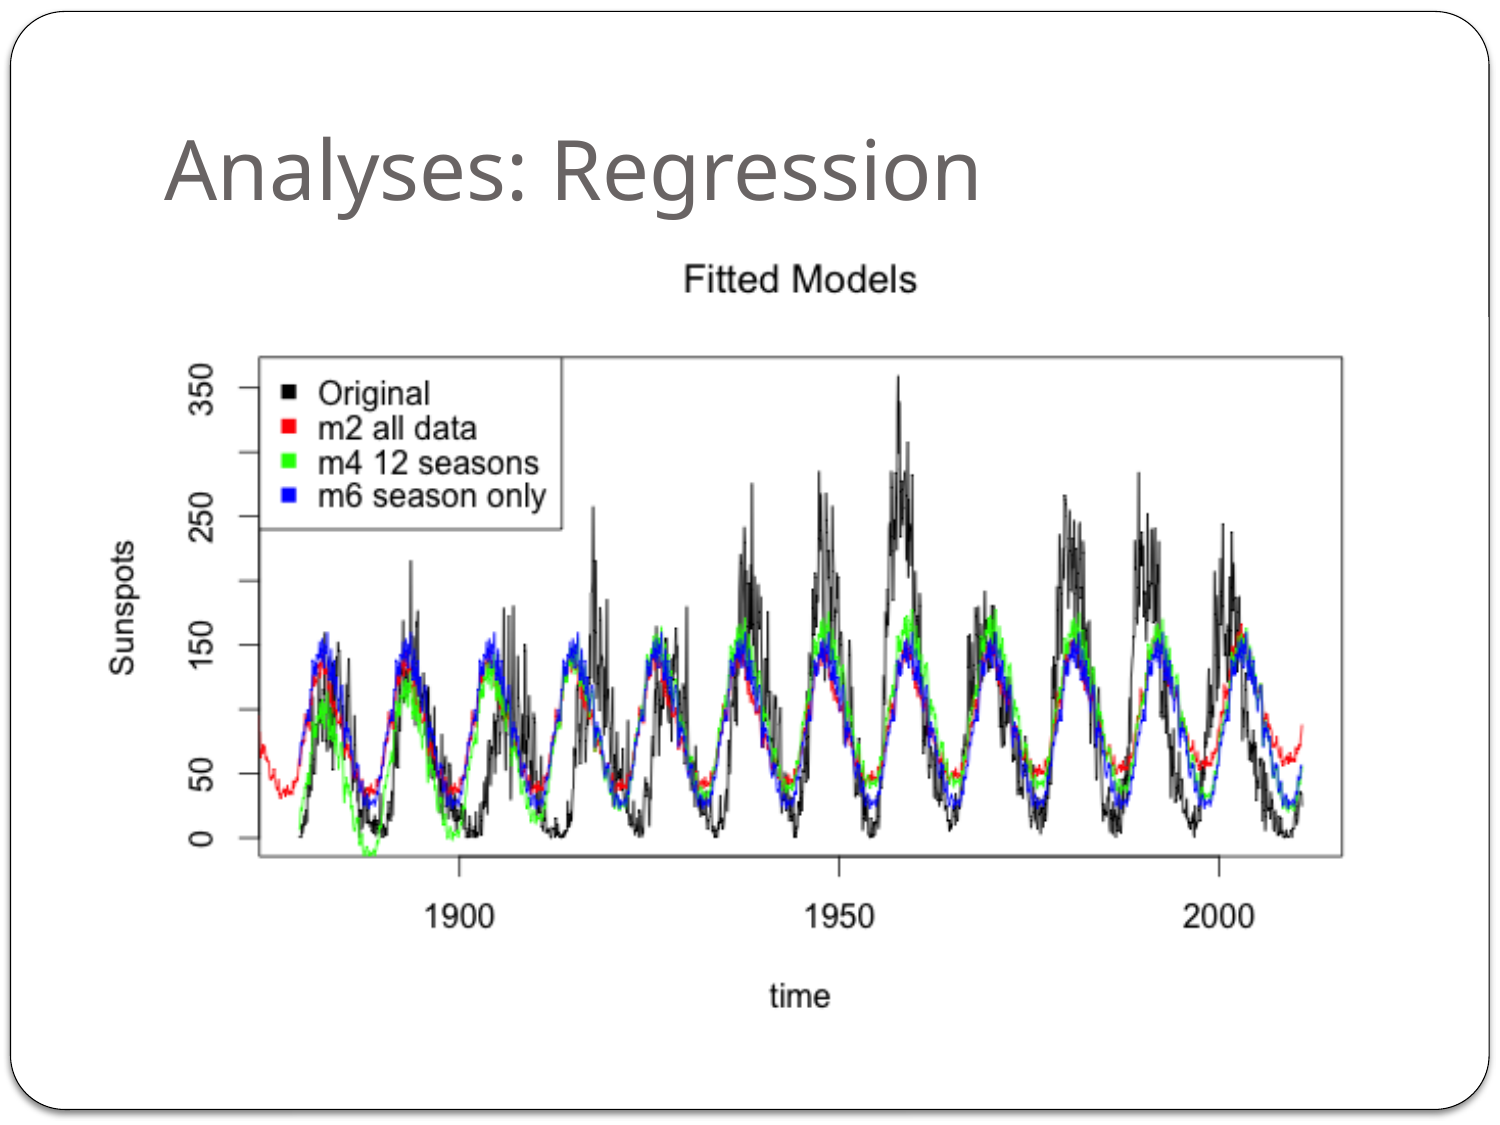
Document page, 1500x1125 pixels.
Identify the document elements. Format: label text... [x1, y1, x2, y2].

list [99, 237, 1426, 1018]
title Analyses: Regression [150, 45, 1425, 233]
